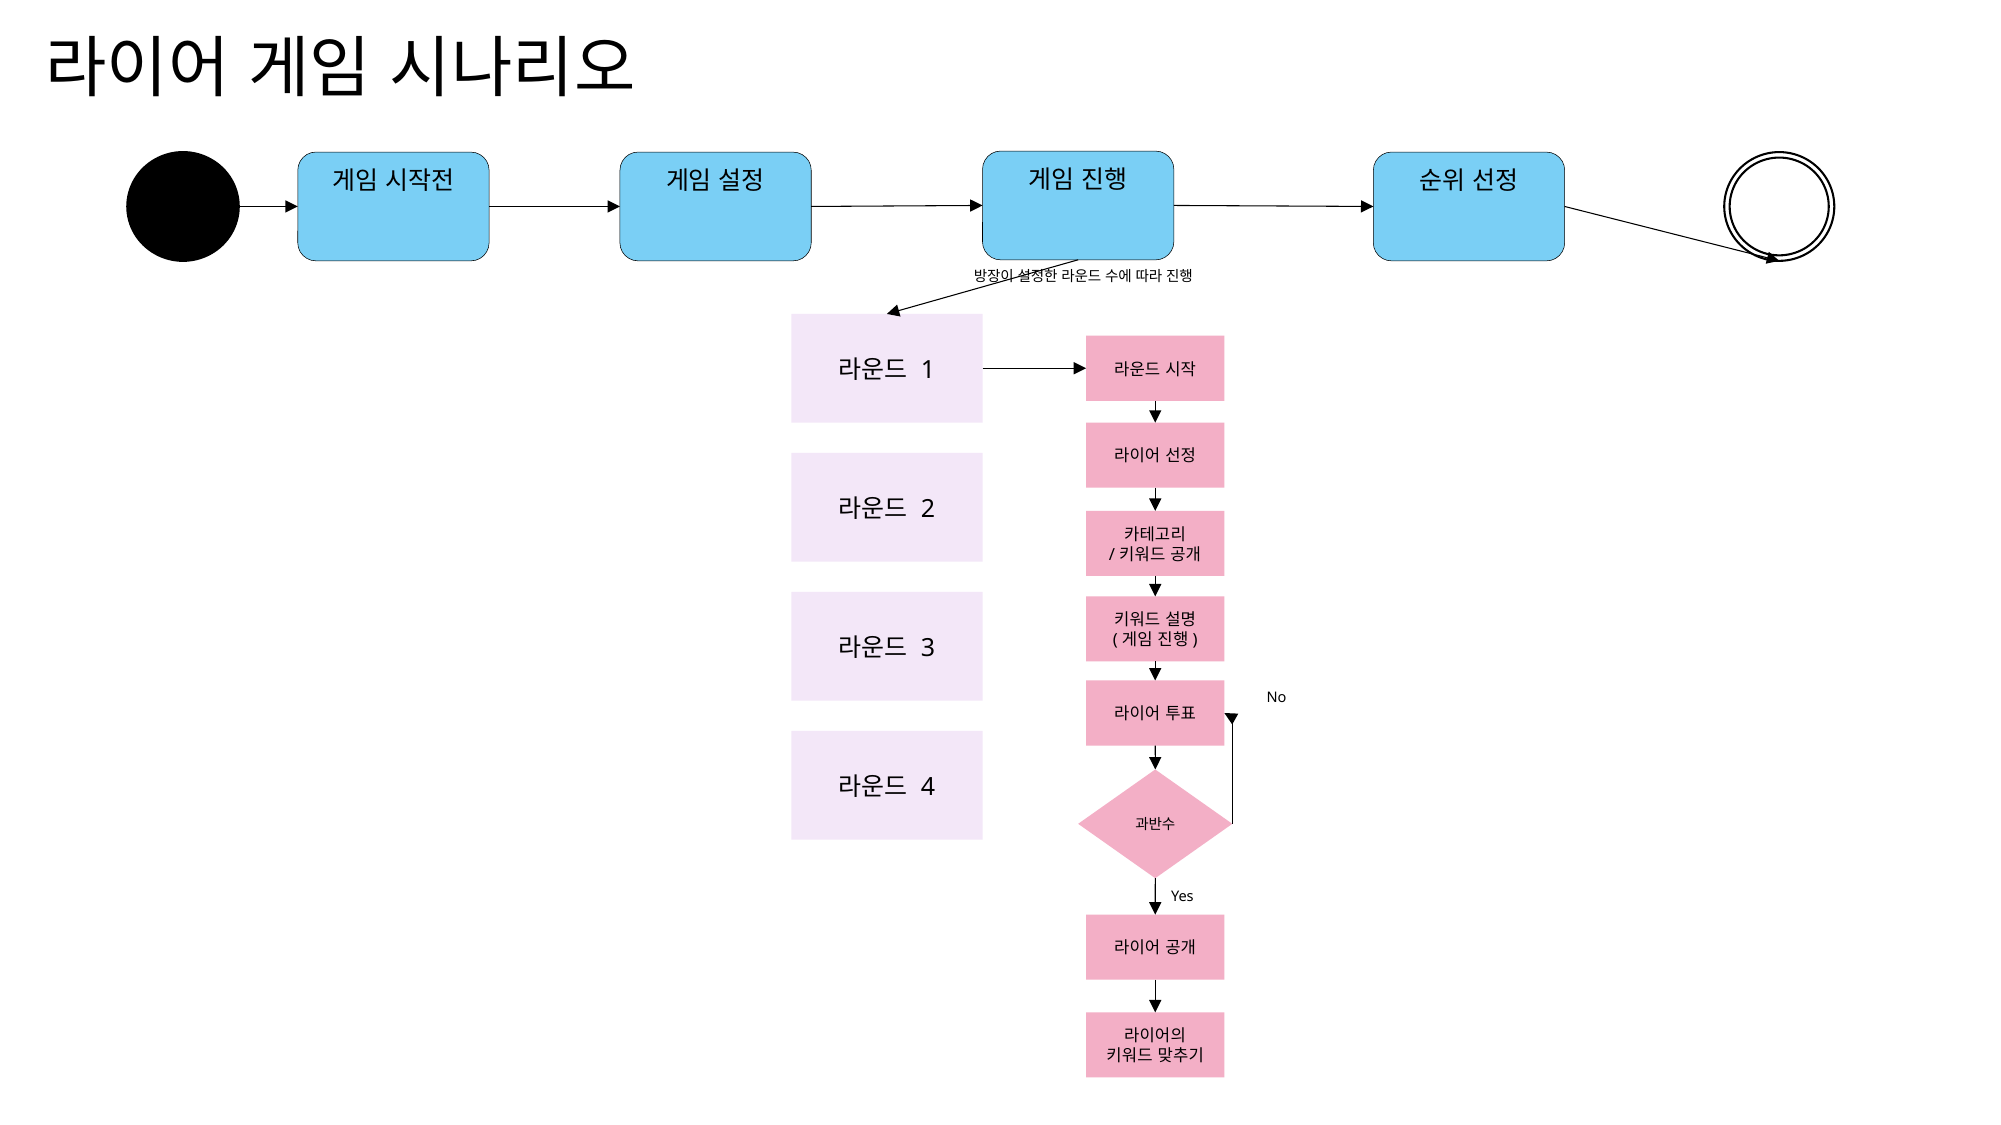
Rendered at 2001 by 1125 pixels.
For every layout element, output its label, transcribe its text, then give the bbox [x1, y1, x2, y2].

text_box [126, 151, 240, 262]
text_box 라이어의 키워드 맞추기 [1085, 1011, 1225, 1078]
text_box Yes [1156, 878, 1225, 912]
text_box 키워드 설명 (게임 진행) [1085, 595, 1225, 662]
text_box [886, 259, 1284, 340]
text_box 라운드 2 [790, 452, 984, 563]
text_box 게임 진행 [981, 150, 1175, 259]
text_box 순위 선정 [1372, 151, 1566, 262]
text_box 라이어 선정 [1085, 422, 1225, 489]
text_box 라운드 3 [790, 591, 984, 702]
text_box [1723, 151, 1836, 262]
text_box 라운드 1 [790, 313, 984, 424]
text_box 게임 설정 [618, 151, 813, 262]
text_box 게임 시작전 [296, 151, 491, 262]
title 라이어 게임 시나리오 [30, 22, 824, 118]
text_box 라운드 시작 [1085, 340, 1225, 402]
text_box 라이어 투표 [1085, 679, 1225, 747]
text_box 과반수 [1076, 768, 1234, 879]
text_box 라운드 4 [790, 730, 984, 841]
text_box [1224, 712, 1233, 824]
text_box No [1251, 680, 1321, 713]
text_box 카테고리 /키워드 공개 [1085, 510, 1225, 577]
text_box 라이어 공개 [1085, 914, 1225, 981]
